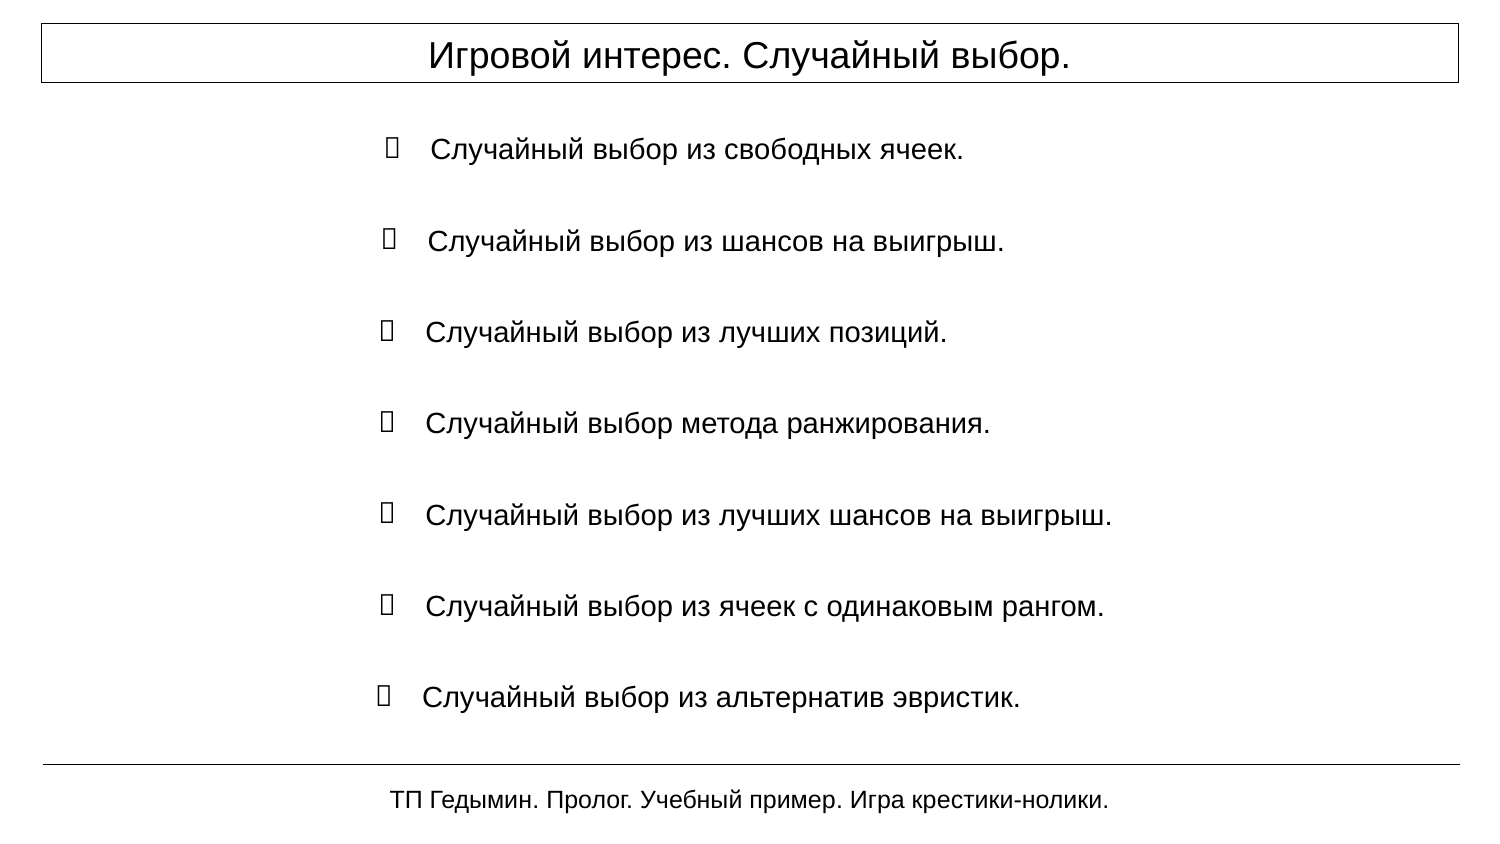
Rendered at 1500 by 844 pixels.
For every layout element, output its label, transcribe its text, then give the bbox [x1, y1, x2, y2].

text_box ТП Гедымин. Пролог. Учебный пример. Игра крестики-нолики. [41, 776, 1459, 821]
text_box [361, 669, 1141, 723]
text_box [365, 395, 1144, 449]
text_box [367, 212, 1146, 266]
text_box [370, 121, 1149, 174]
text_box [365, 304, 1144, 357]
text_box Игровой интерес. Случайный выбор. [41, 23, 1459, 83]
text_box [365, 578, 1144, 631]
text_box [365, 486, 1144, 540]
